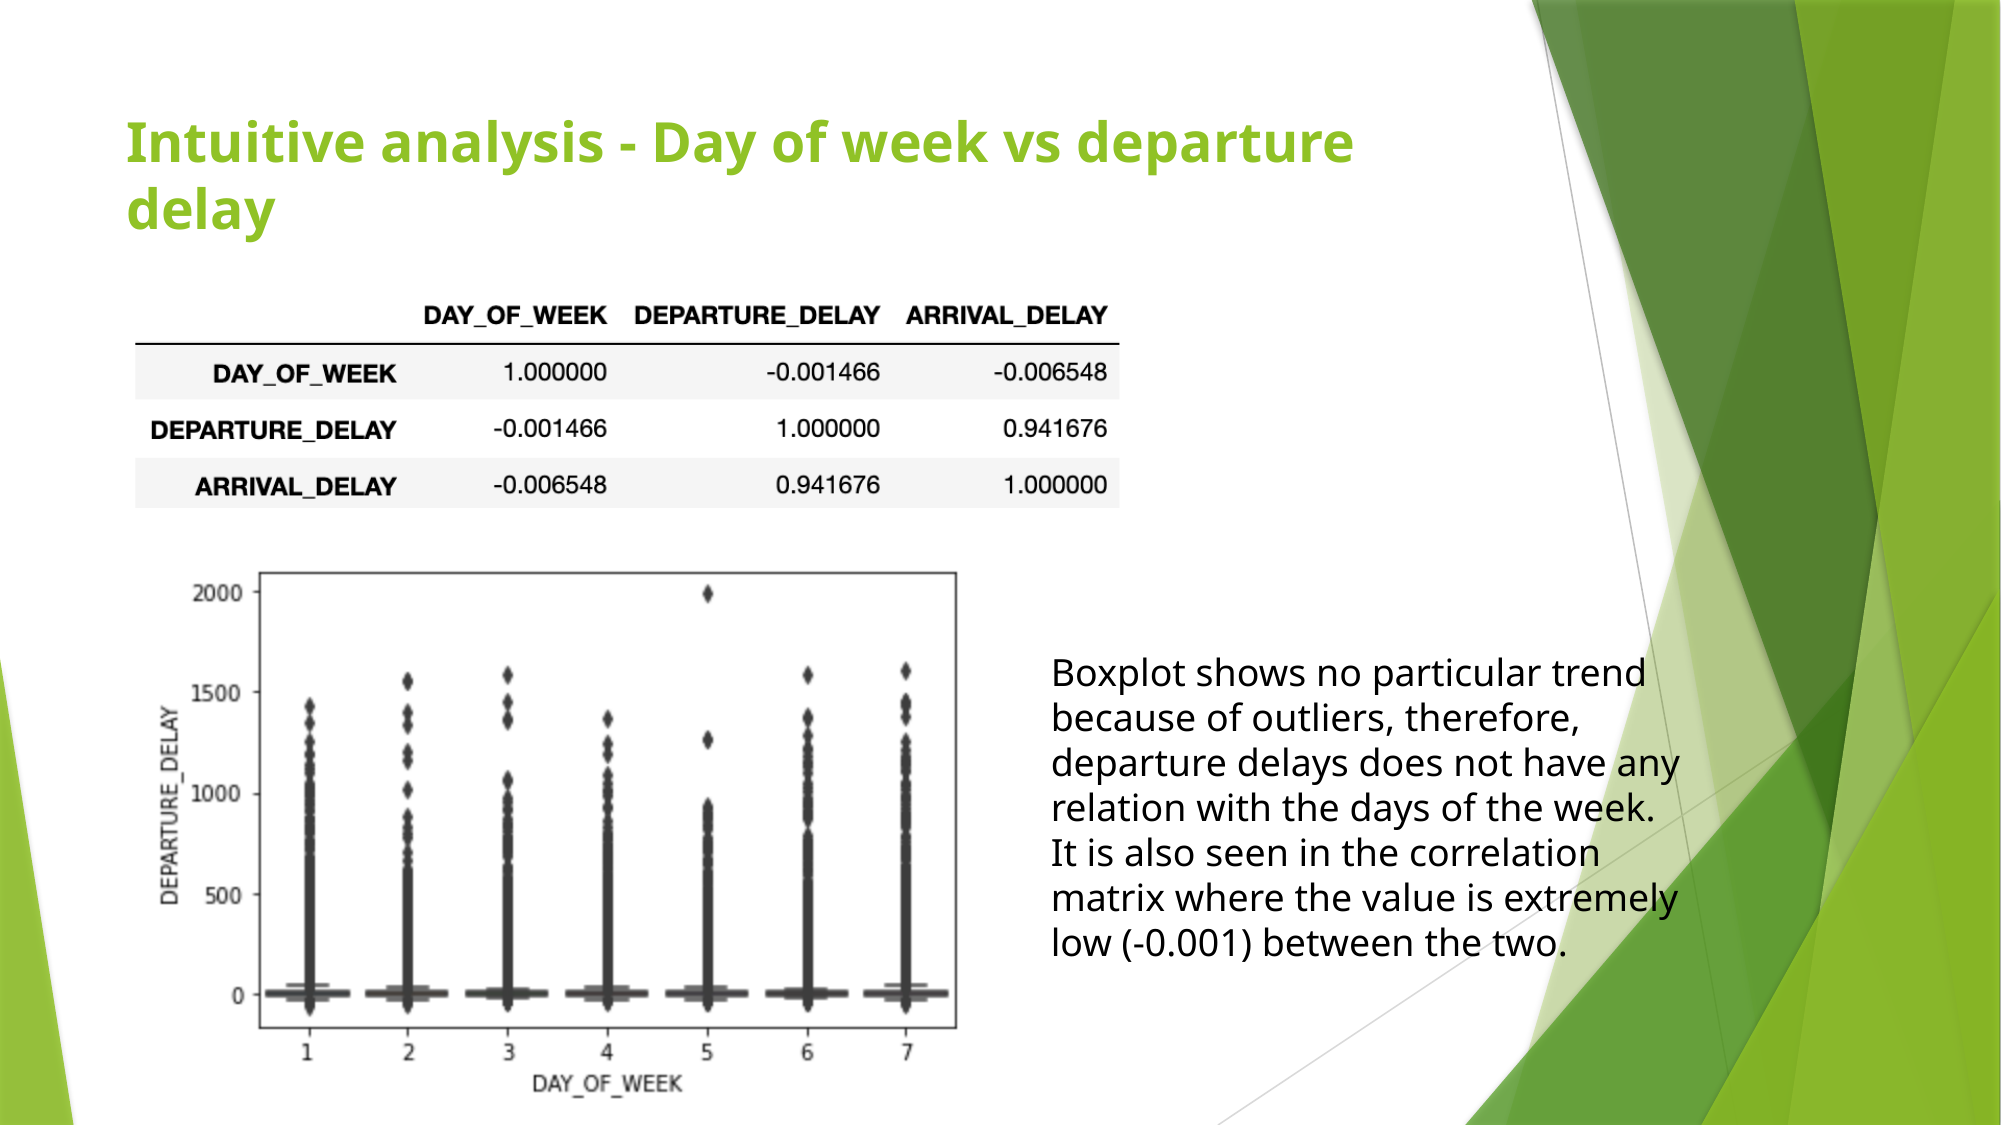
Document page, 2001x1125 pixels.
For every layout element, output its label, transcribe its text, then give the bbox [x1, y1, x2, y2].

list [126, 275, 1182, 508]
picture [91, 549, 1105, 1125]
title Intuitive analysis - Day of week vs departure delay [111, 99, 1522, 317]
text_box Boxplot shows no particular trend because of outliers, therefore, departure delays does not have any relation with the days of the week. It is also seen in the correlation matrix where the value is extremely low (-0.001) between the two. [1108, 641, 1697, 972]
